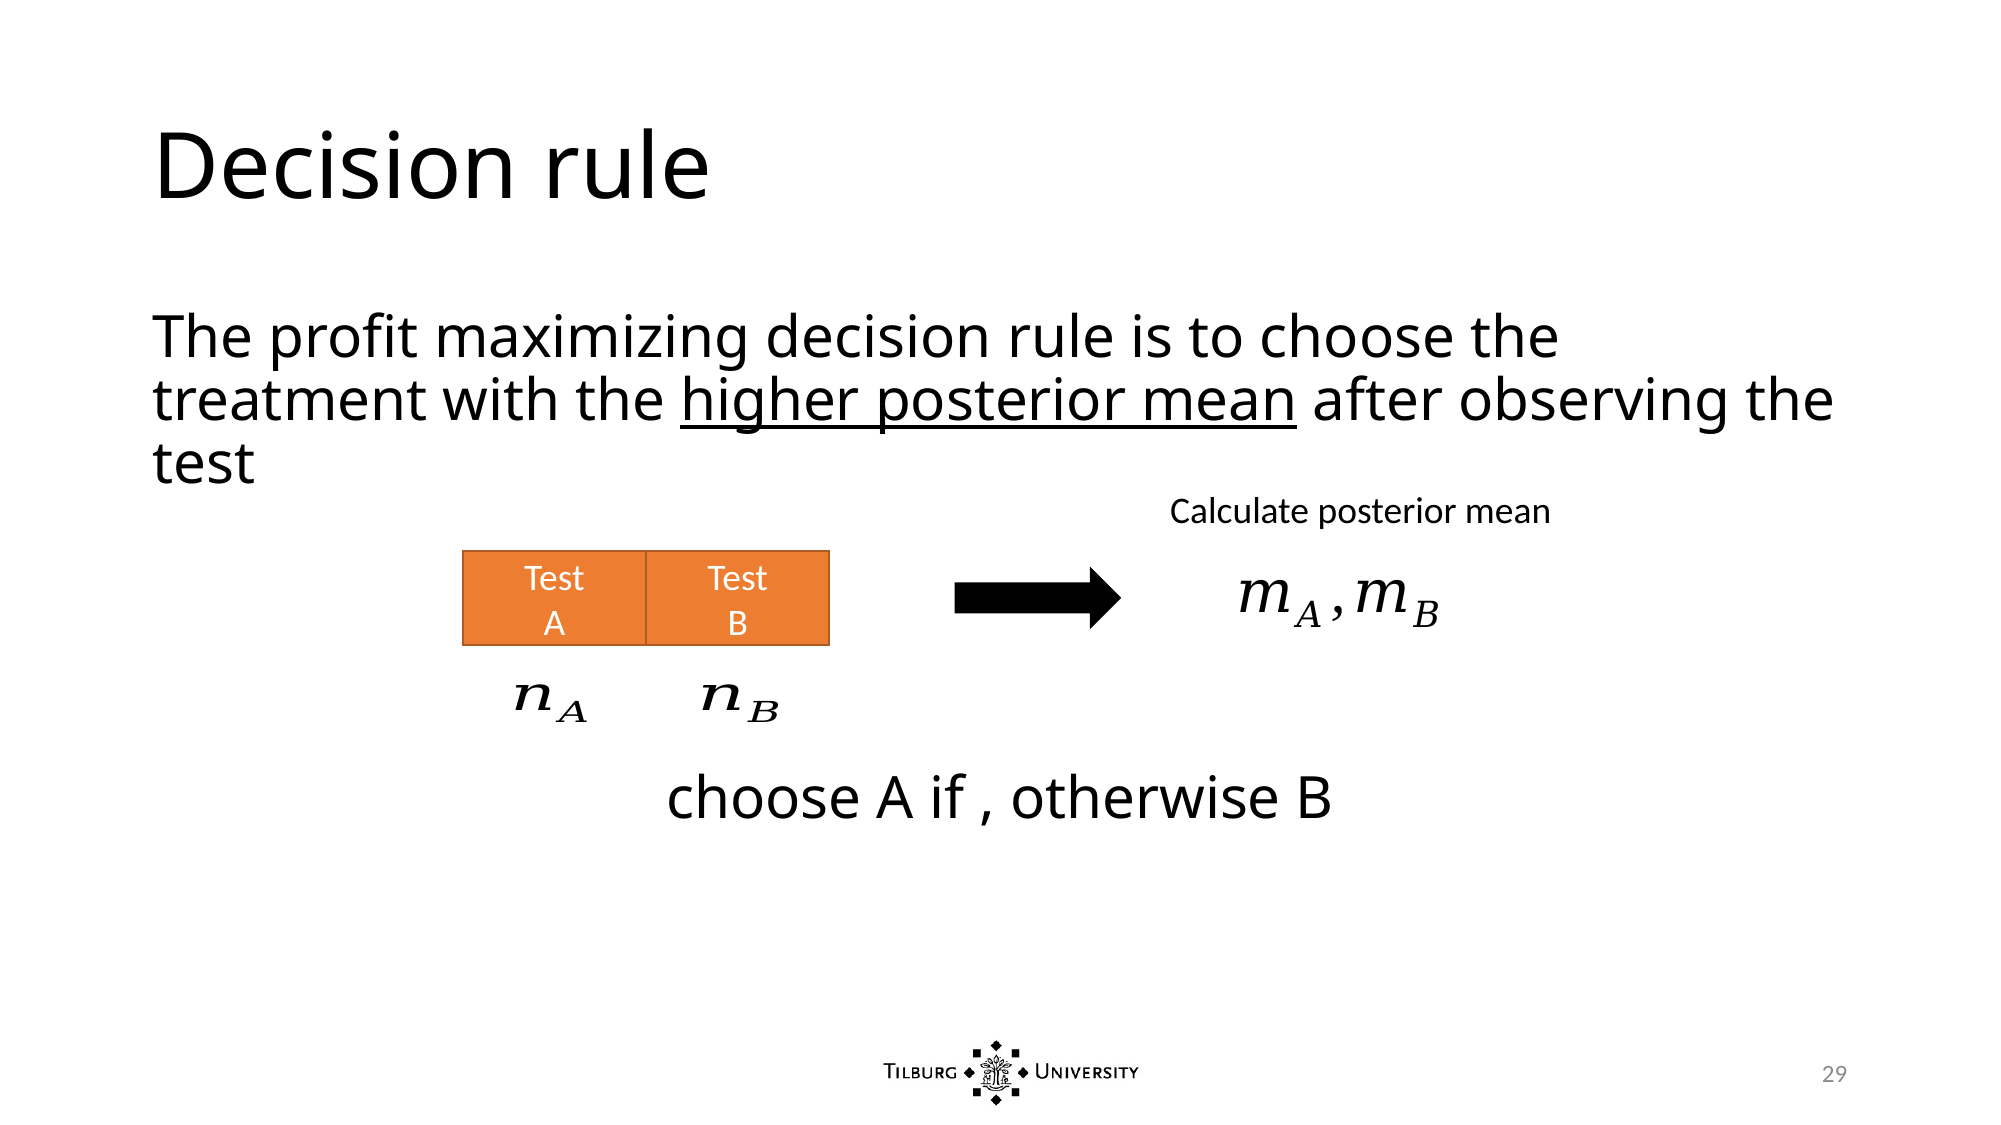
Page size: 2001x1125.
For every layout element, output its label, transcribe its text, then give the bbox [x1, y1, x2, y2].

slide_number 29 [1412, 1042, 1863, 1103]
text_box [954, 566, 1122, 630]
title Decision rule [137, 59, 1863, 278]
text_box Calculate posterior mean [1155, 479, 1849, 539]
text_box Test A [462, 550, 645, 646]
picture [875, 1032, 1146, 1113]
text_box Test B [645, 550, 830, 646]
